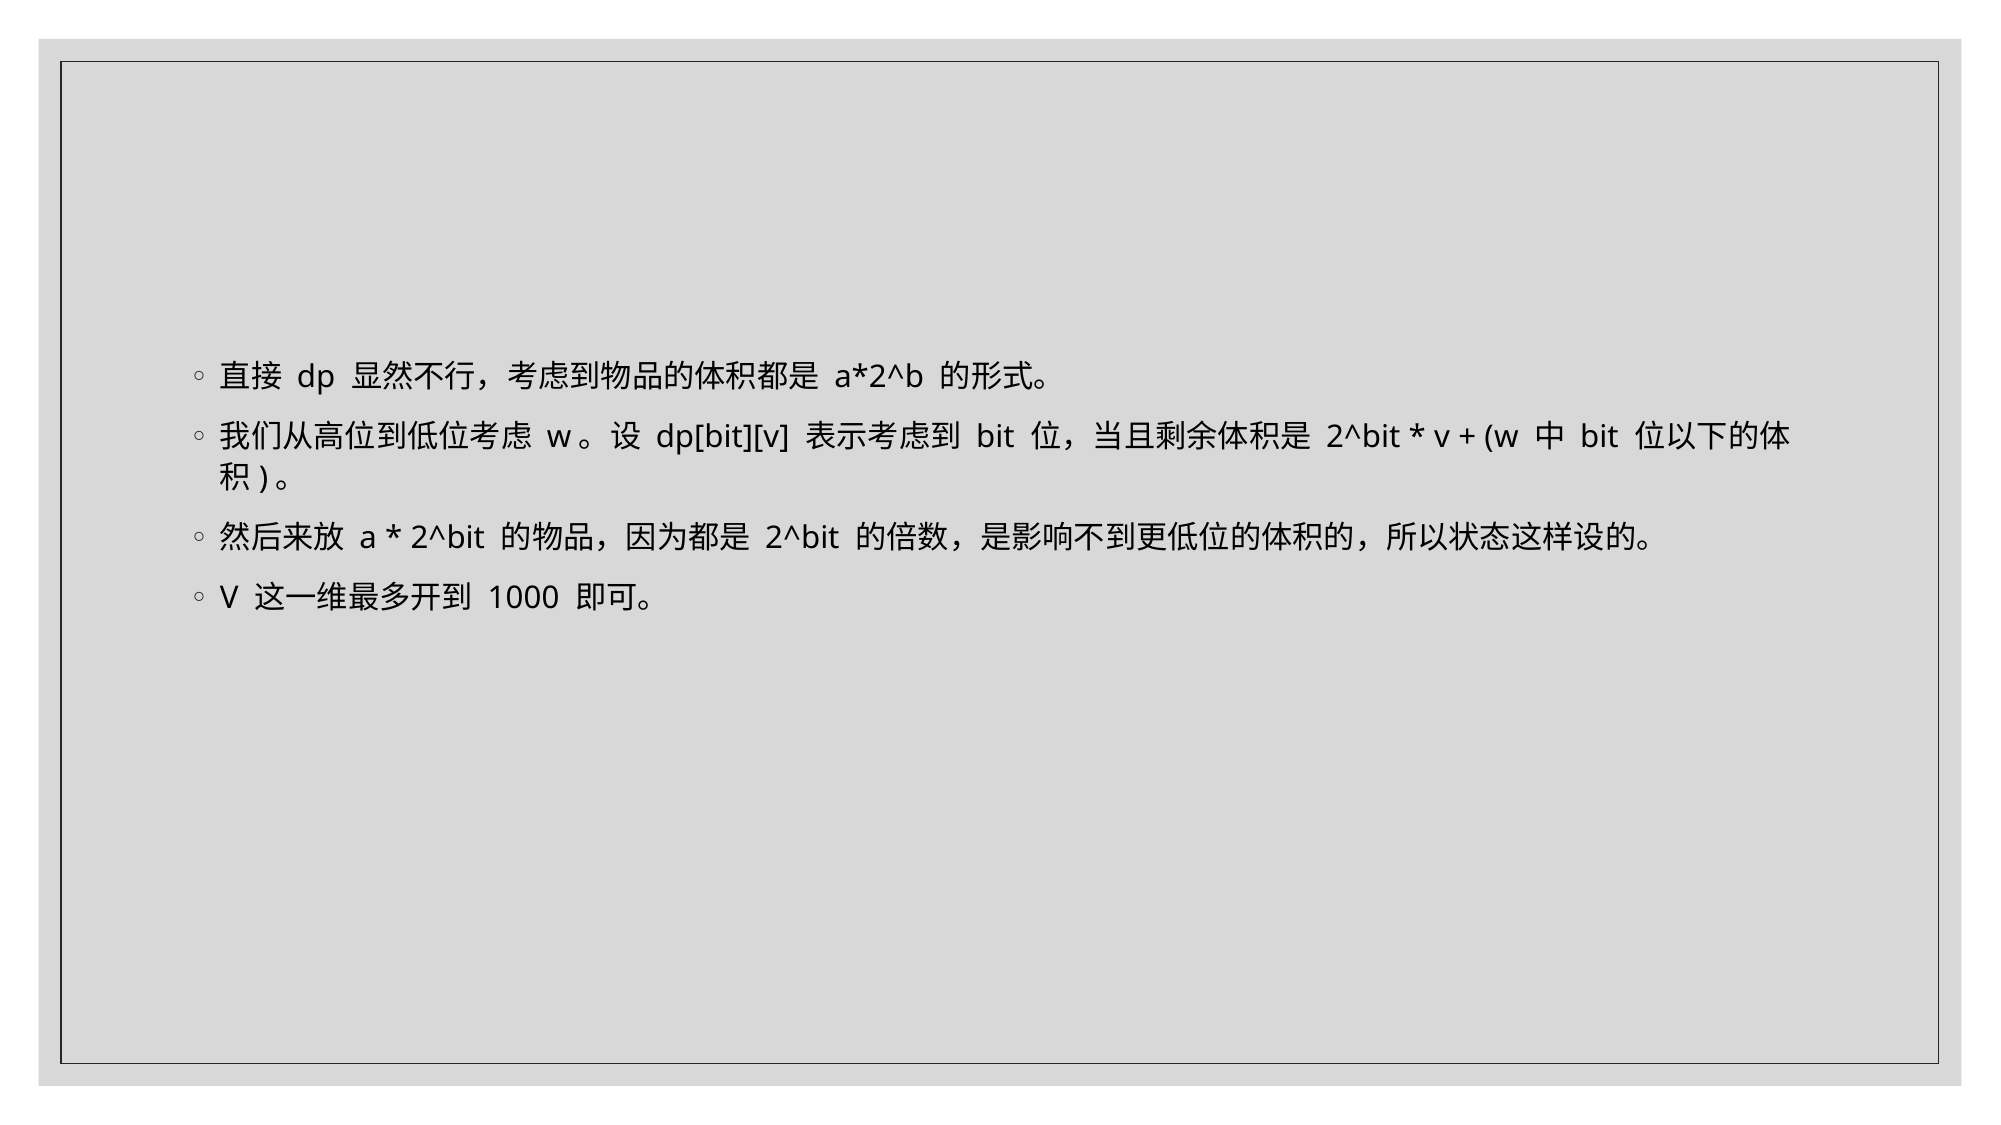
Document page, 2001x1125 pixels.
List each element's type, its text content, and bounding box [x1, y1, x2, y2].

list 直接 dp 显然不行，考虑到物品的体积都是 a*2^b 的形式。 我们从高位到低位考虑 w。设 dp[bit][v] 表示考虑到 bit 位，当且剩余体积是 2^bit * v + (w 中 bit 位以下的体积)。 然后来放 a * 2^bit 的物品，因为都是 2^bit 的倍数，是影响不到更低位的体积的，所以状态这样设的。 V 这一维最多开到 1000 即可。 [174, 345, 1825, 977]
